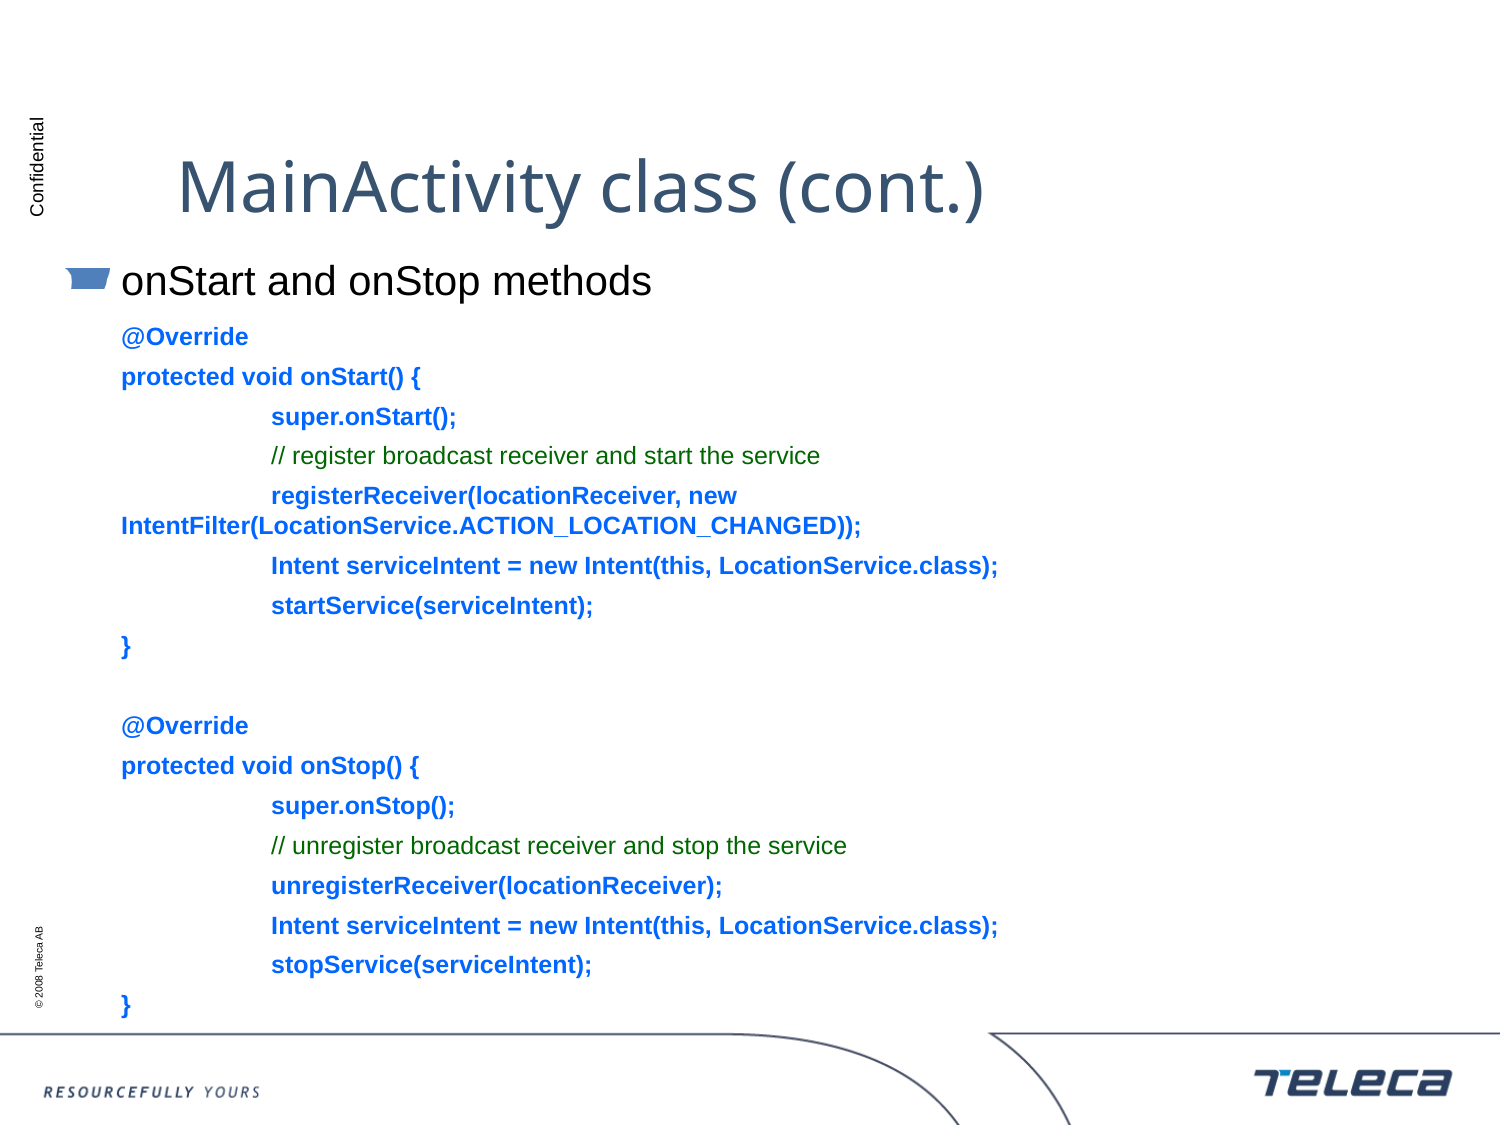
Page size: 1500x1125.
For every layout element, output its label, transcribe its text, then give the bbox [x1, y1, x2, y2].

picture [65, 268, 110, 289]
list onStart and onStop methods @Override protected void onStart() { super.onStart(); // register broadcast receiver and start the service registerReceiver(locationReceiver, new IntentFilter(LocationService.ACTION_LOCATION_CHANGED)); Intent serviceIntent = new Intent(this, LocationService.class); startService(serviceIntent); } @Override protected void onStop() { super.onStop(); // unregister broadcast receiver and stop the service unregisterReceiver(locationReceiver); Intent serviceIntent = new Intent(this, LocationService.class); stopService(serviceIntent); } [49, 245, 1410, 1026]
picture [0, 1015, 1500, 1125]
title MainActivity class (cont.) [161, 47, 1407, 236]
